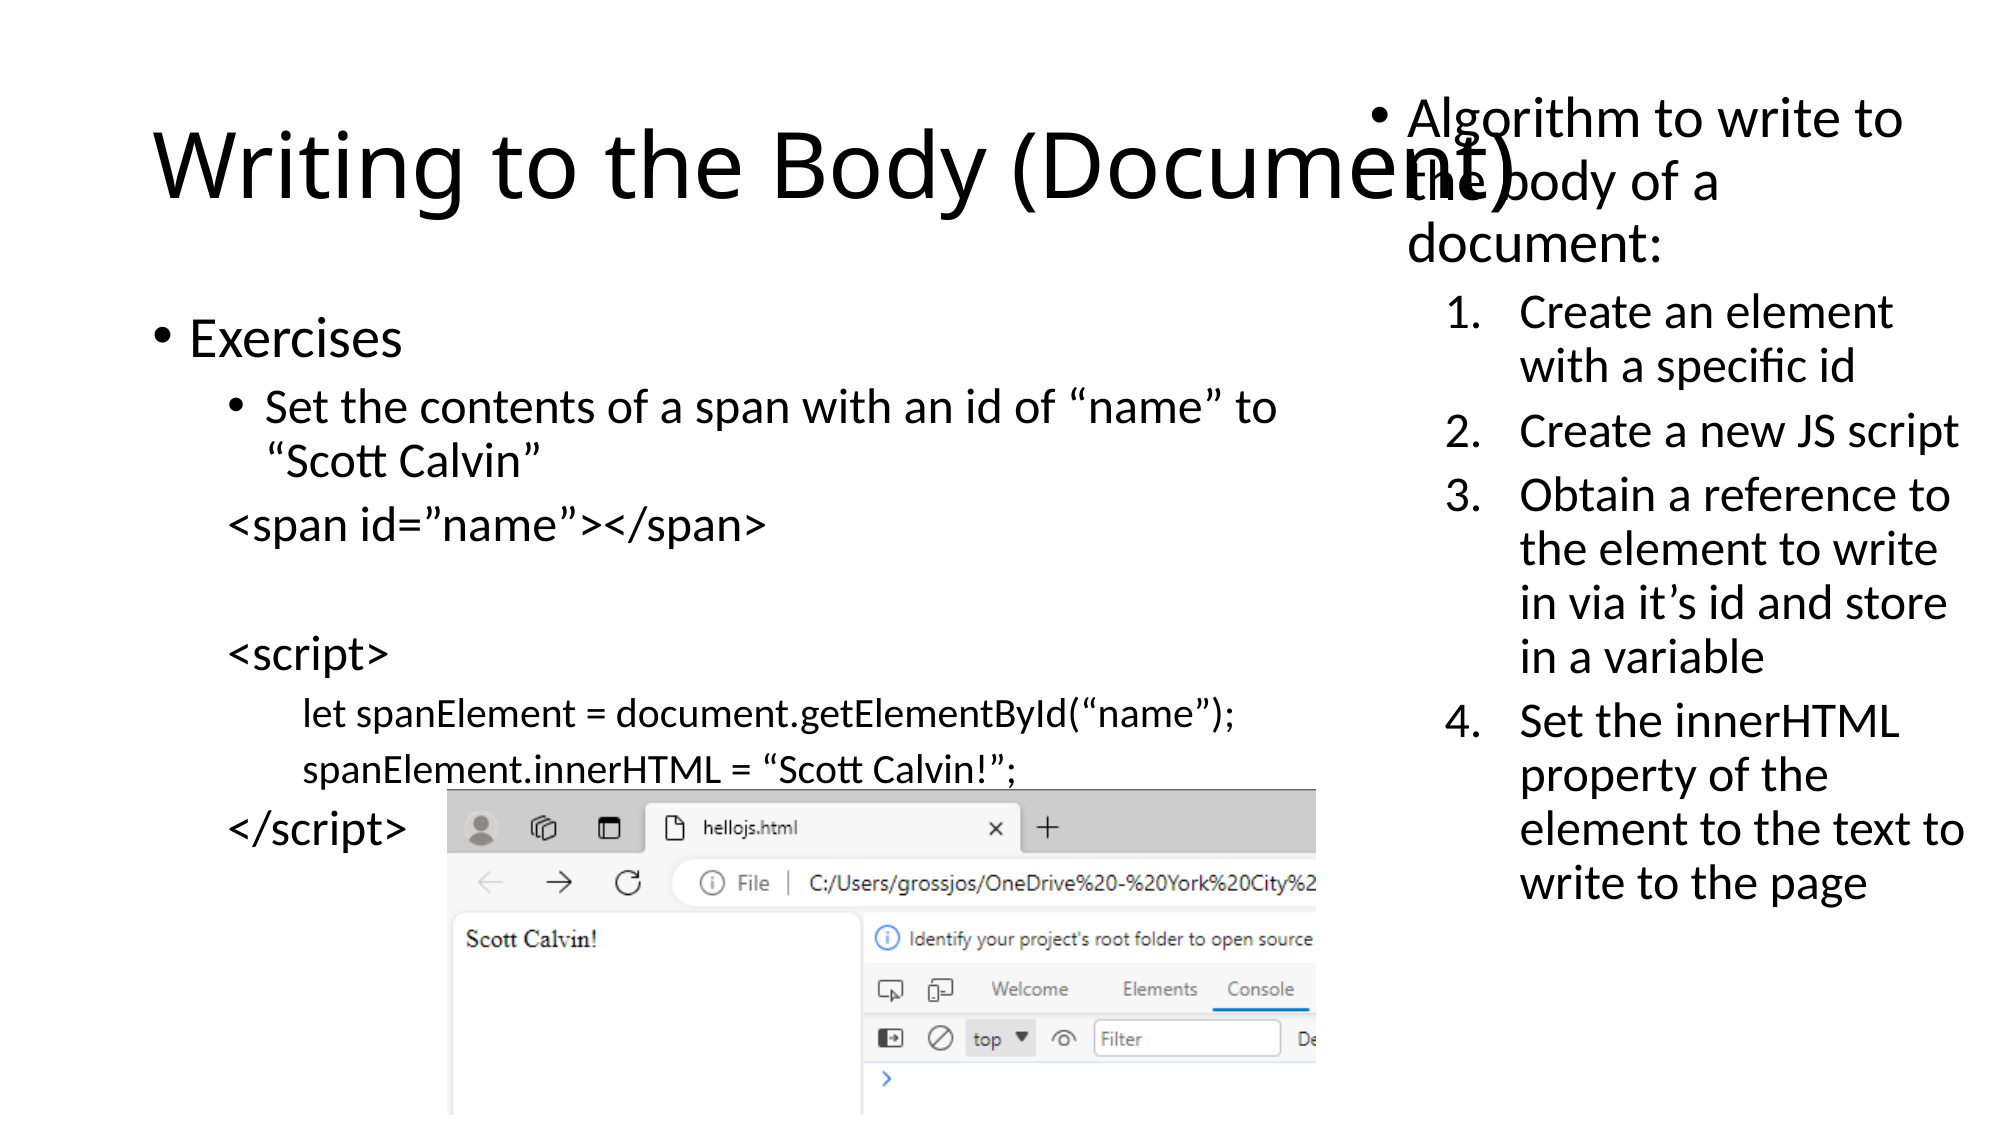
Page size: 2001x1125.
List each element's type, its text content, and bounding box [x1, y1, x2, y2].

list Exercises Set the contents of a span with an id of “name” to “Scott Calvin” <span id=”name”></span> <script> let spanElement = document.getElementById(“name”); spanElement.innerHTML = “Scott Calvin!”; </script> [137, 299, 1354, 1014]
title Writing to the Body (Document) [137, 59, 1863, 278]
picture [447, 789, 1317, 1115]
text_box Algorithm to write to the body of a document: Create an element with a specific id Create a new JS script Obtain a reference to the element to write in via it’s id and store in a variable Set the innerHTML property of the element to the text to write to the page [1354, 79, 2000, 1059]
